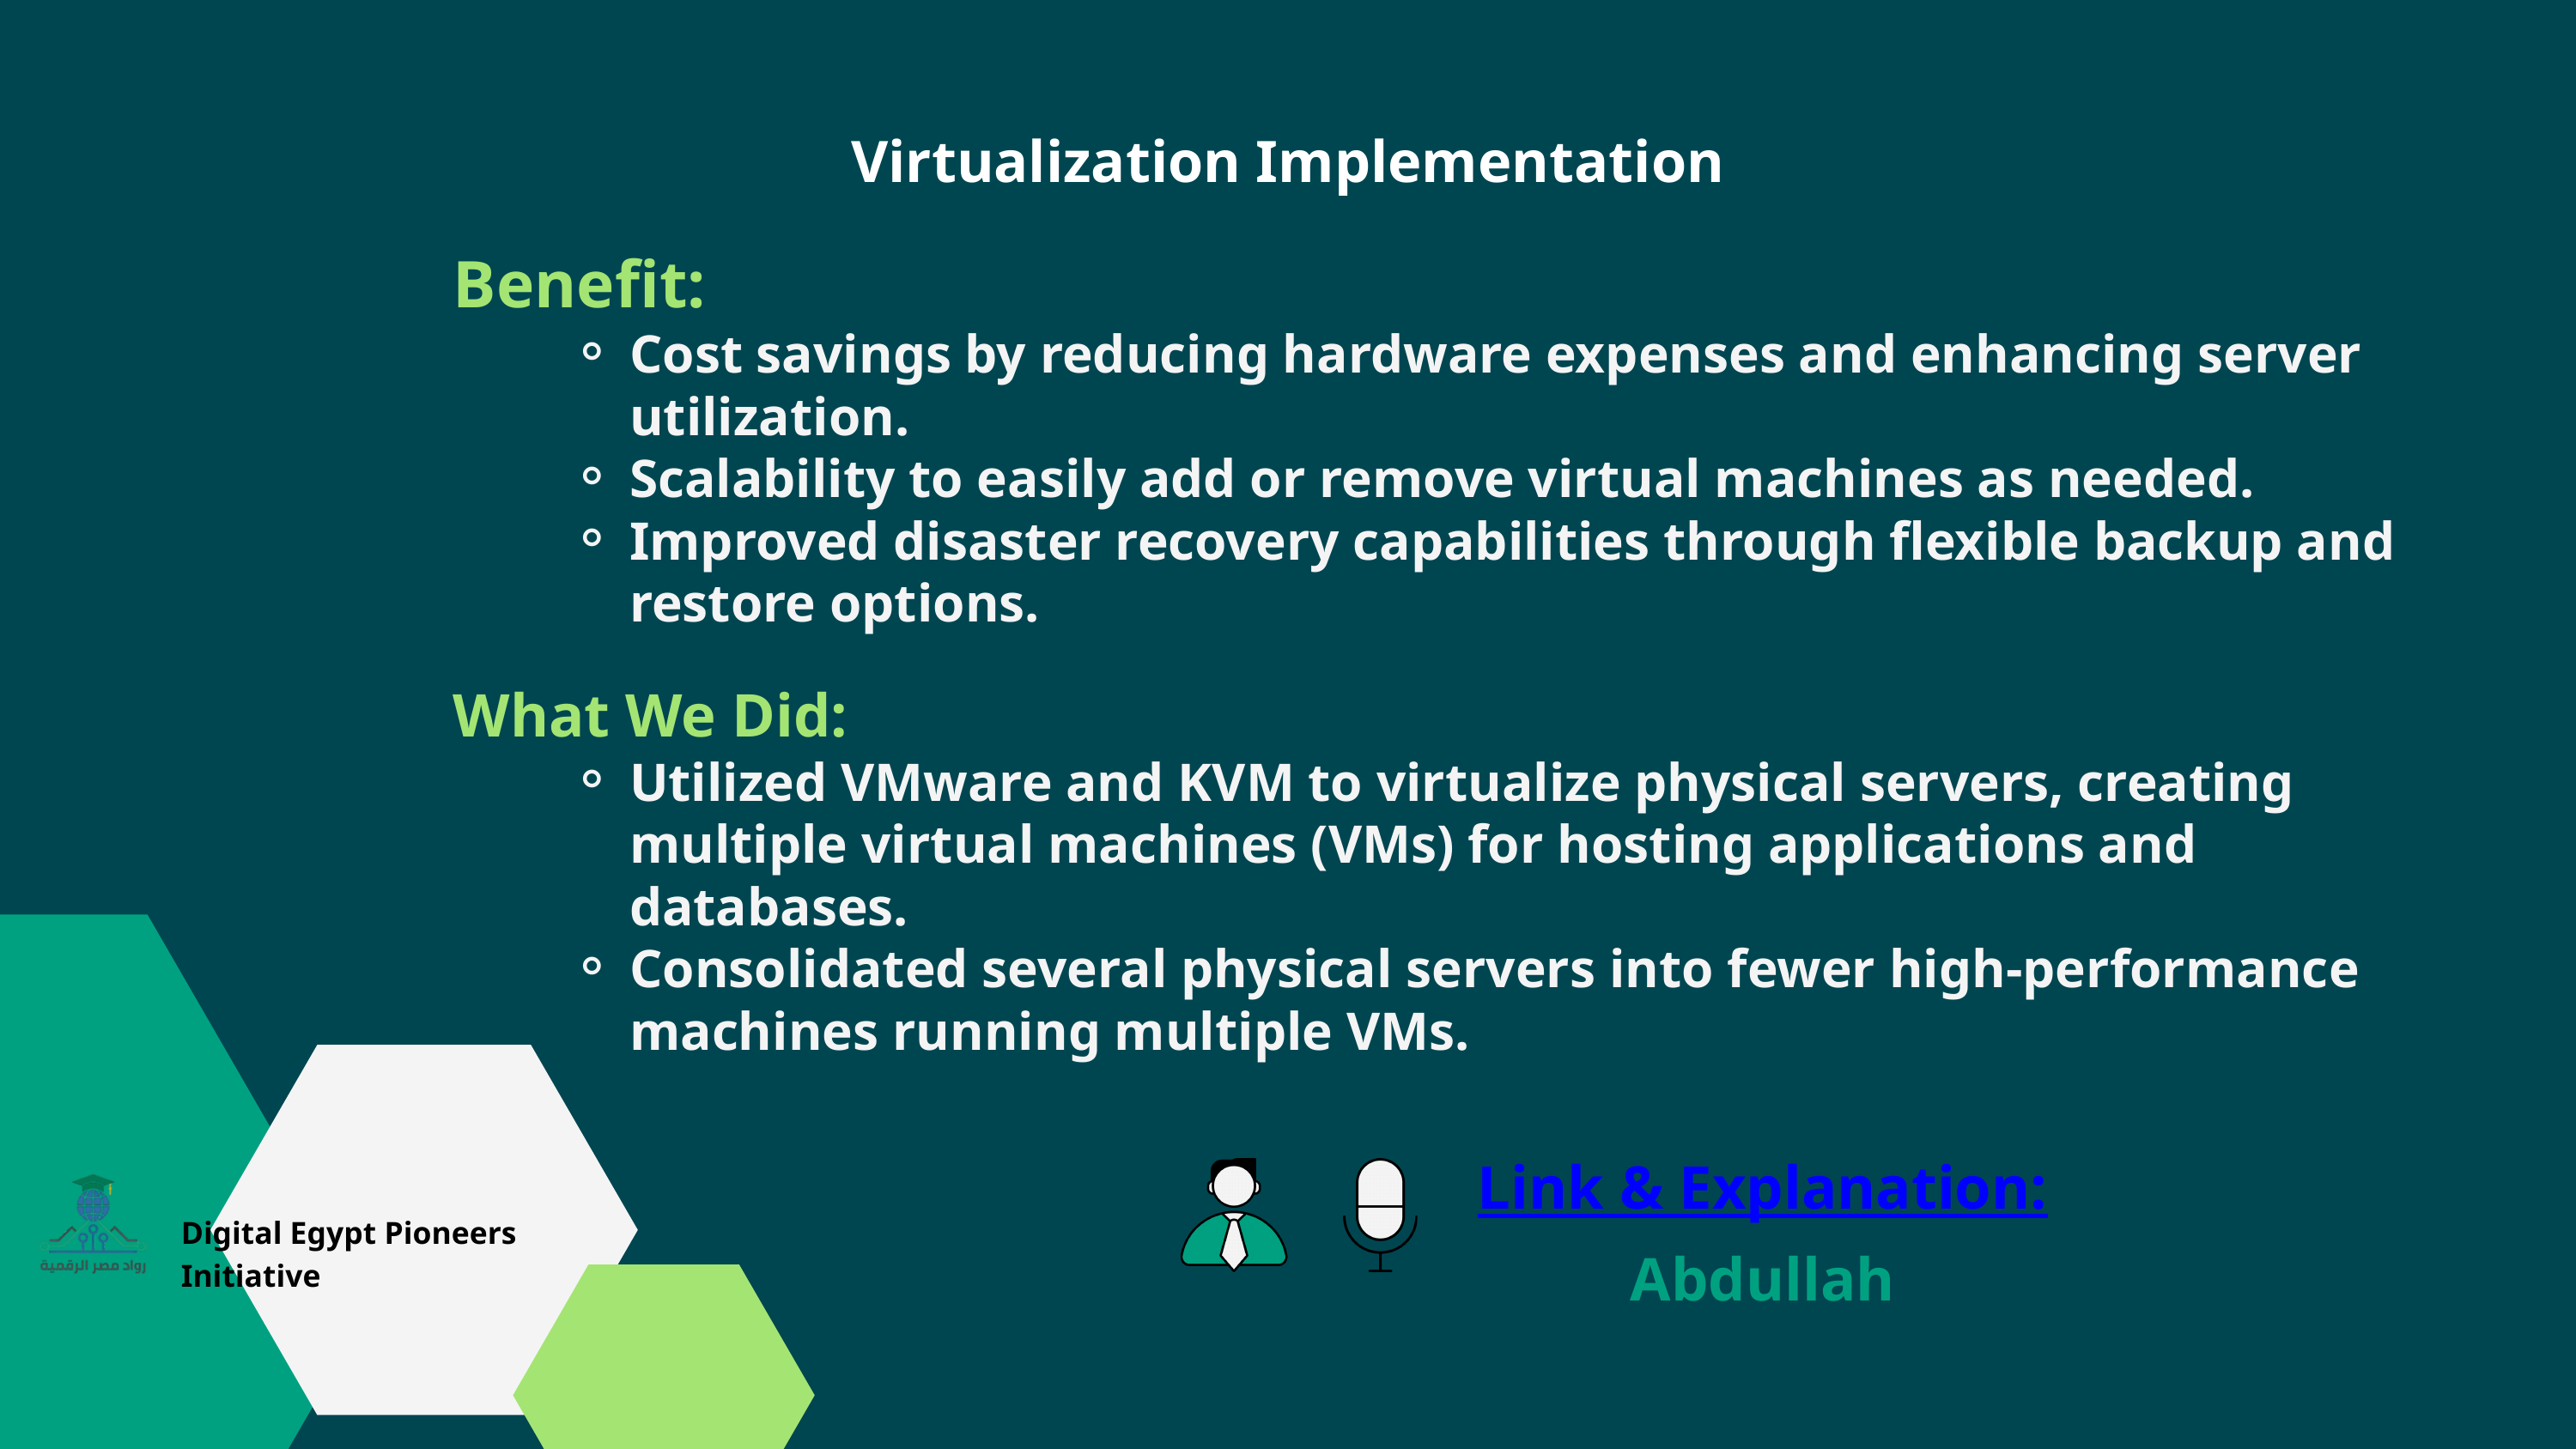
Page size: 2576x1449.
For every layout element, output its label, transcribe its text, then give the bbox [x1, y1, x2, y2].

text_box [513, 1264, 815, 1449]
text_box Virtualization Implementation [181, 113, 2395, 194]
text_box Link & Explanation: Abdullah [1288, 1148, 2238, 1313]
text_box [453, 244, 2432, 1073]
text_box [1180, 1158, 1288, 1273]
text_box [0, 914, 373, 1449]
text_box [210, 1309, 508, 1416]
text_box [210, 1044, 639, 1157]
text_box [19, 1158, 638, 1302]
